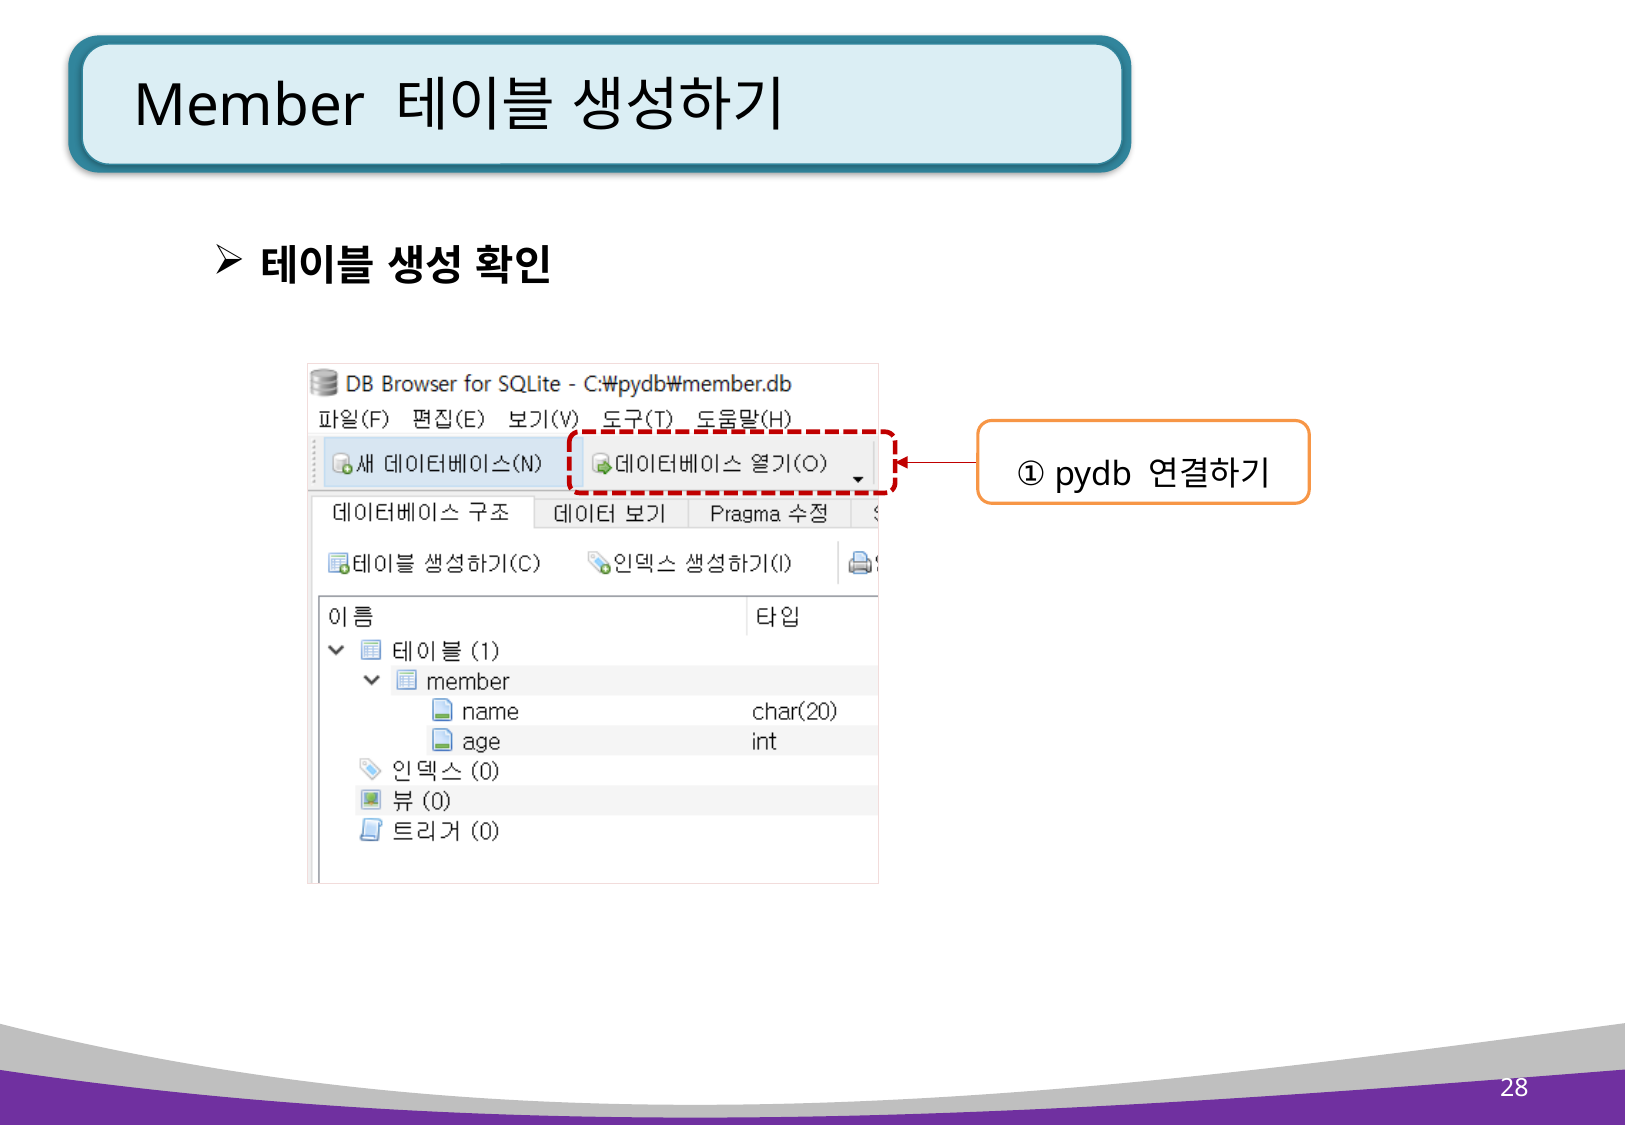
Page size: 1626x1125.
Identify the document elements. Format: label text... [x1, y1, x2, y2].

text_box ① pydb 연결하기 [975, 418, 1312, 506]
title Member 테이블 생성하기 [103, 32, 1121, 173]
text_box 테이블 생성 확인 [198, 231, 884, 297]
picture [307, 363, 879, 884]
slide_number 28 [1452, 1058, 1544, 1119]
text_box [883, 429, 898, 496]
